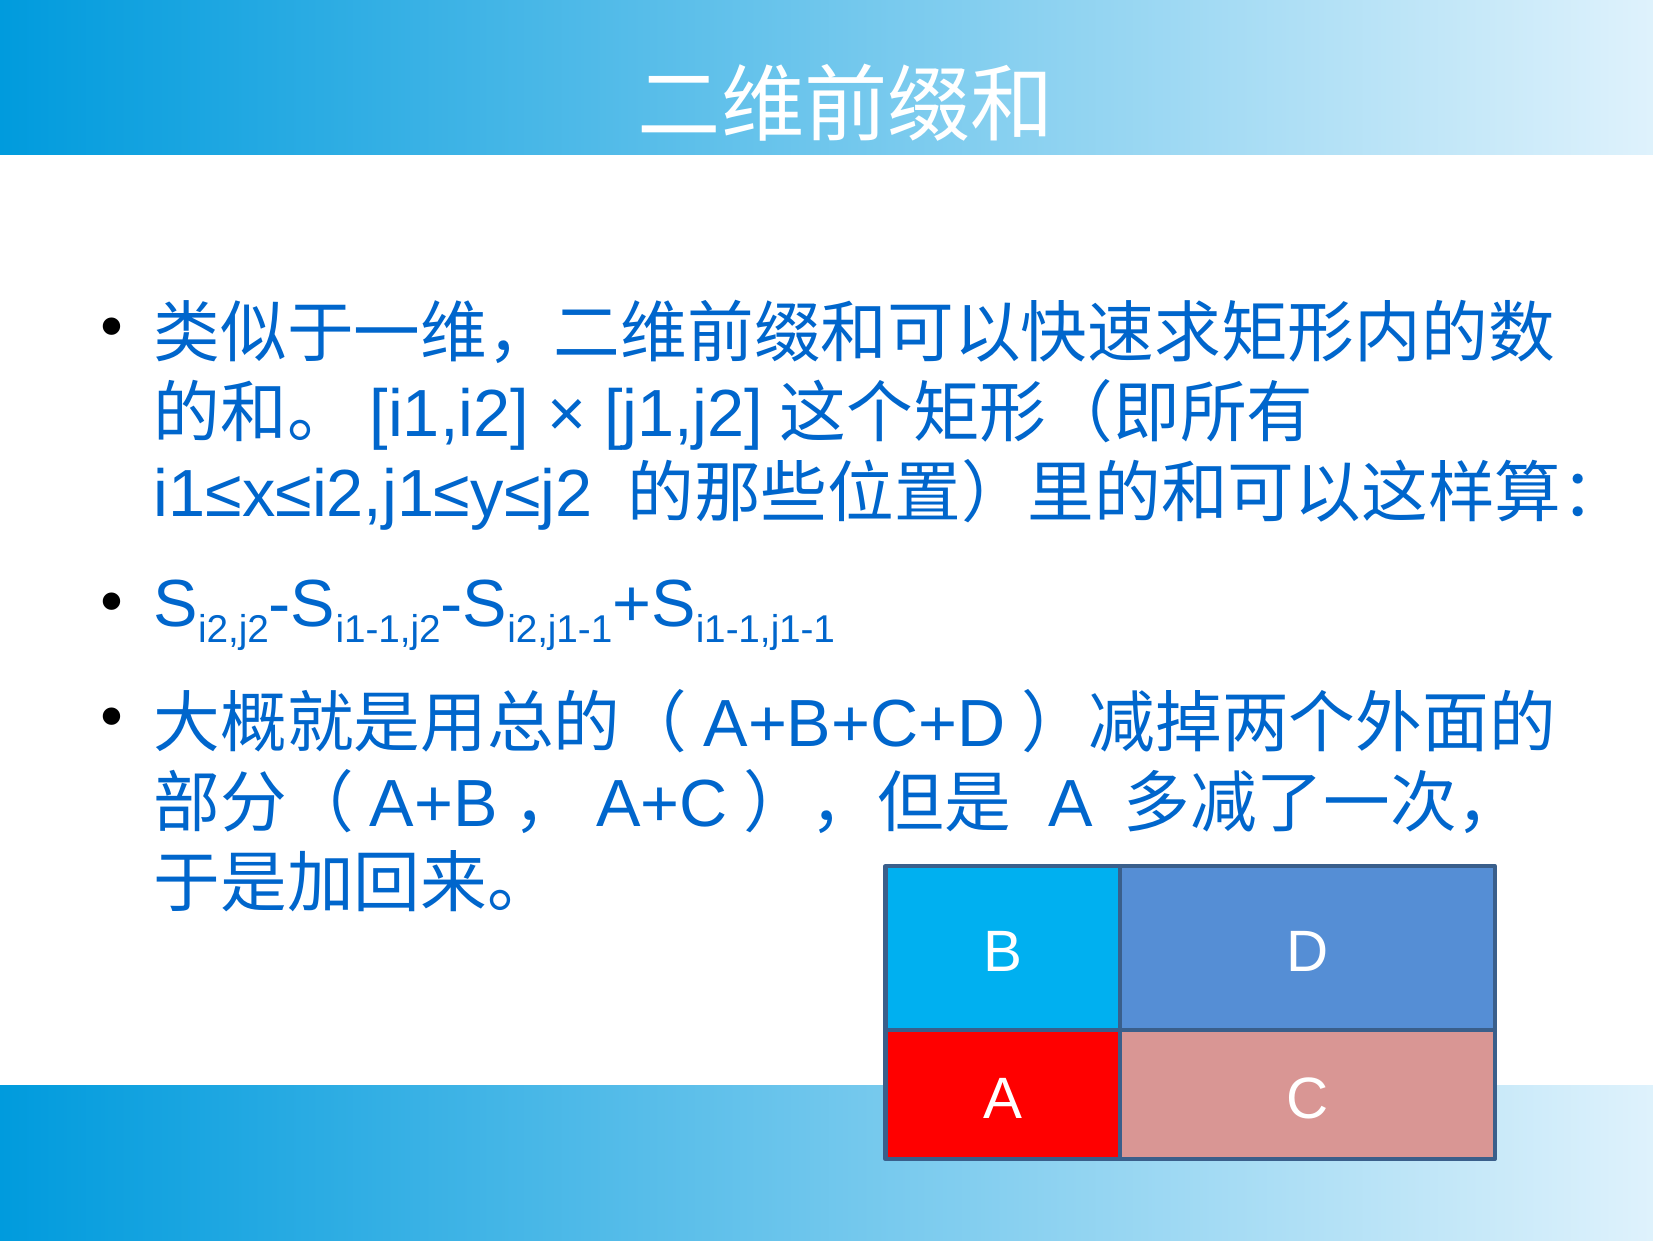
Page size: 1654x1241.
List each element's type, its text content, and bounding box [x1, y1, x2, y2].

text_box 类似于一维，二维前缀和可以快速求矩形内的数的和。[i1,i2] × [j1,j2]这个矩形（即所有 i1≤x≤i2,j1≤y≤j2 的那些位置）里的和可以这样算： Si2,j2-Si1-1,j2-Si2,j1-1+Si1-1,j1-1 大概就是用总的（A+B+C+D）减掉两个外面的部分（A+B，A+C），但是 A 多减了一次，于是加回来。 [82, 290, 1571, 1010]
text_box A [883, 1028, 1118, 1161]
text_box C [1118, 1028, 1497, 1161]
text_box 二维前缀和 [101, 45, 1590, 157]
text_box B [883, 864, 1118, 1028]
text_box D [1118, 864, 1497, 1028]
